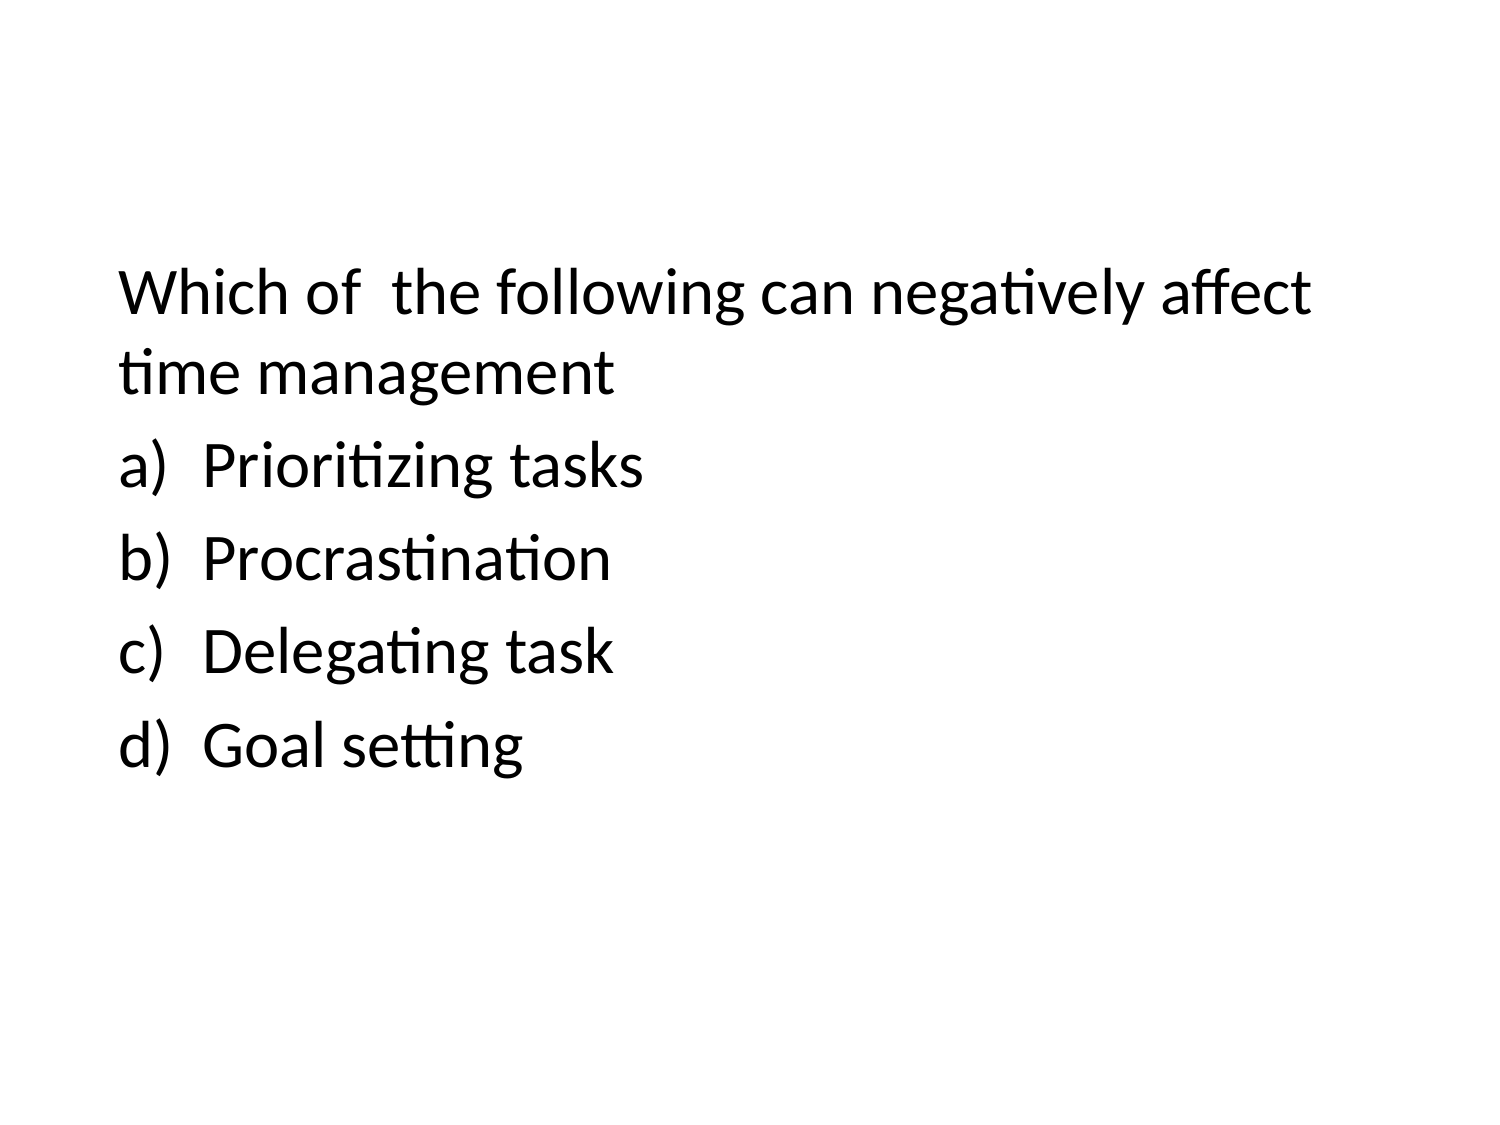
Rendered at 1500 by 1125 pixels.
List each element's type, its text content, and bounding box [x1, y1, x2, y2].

list Which of the following can negatively affect time management Prioritizing tasks Procrastination Delegating task Goal setting [103, 239, 1397, 1014]
